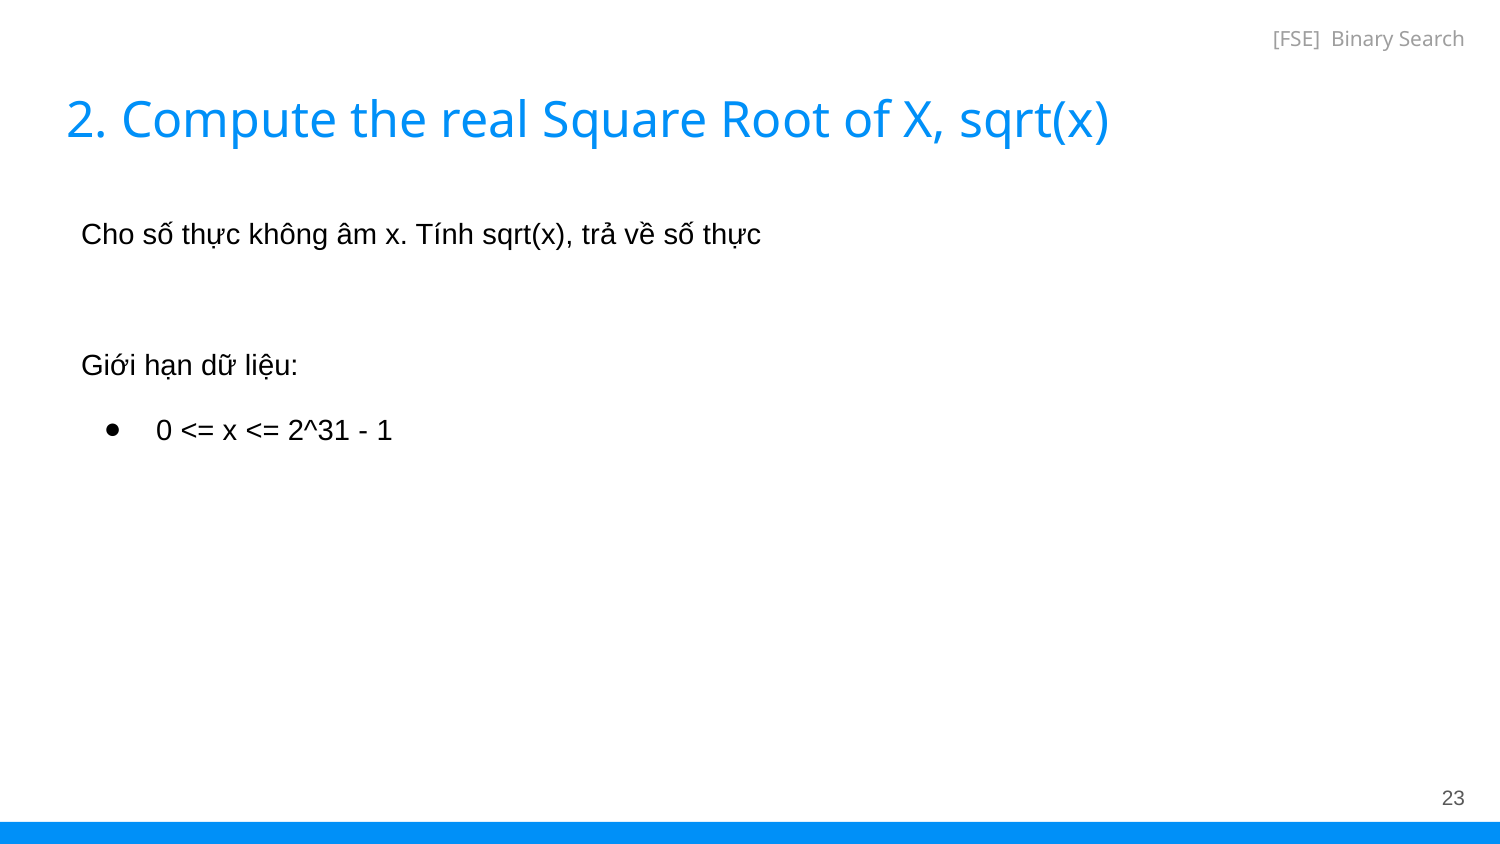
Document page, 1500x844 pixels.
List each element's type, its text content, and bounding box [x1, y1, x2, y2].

list Cho số thực không âm x. Tính sqrt(x), trả về số thực Giới hạn dữ liệu: 0 <= x <= 2^31 - 1 [66, 195, 1434, 737]
title 2. Compute the real Square Root of X, sqrt(x) [51, 72, 1449, 167]
text_box [0, 821, 1500, 844]
text_box [FSE] Binary Search [1182, 10, 1480, 116]
slide_number ‹#› [1389, 764, 1480, 830]
